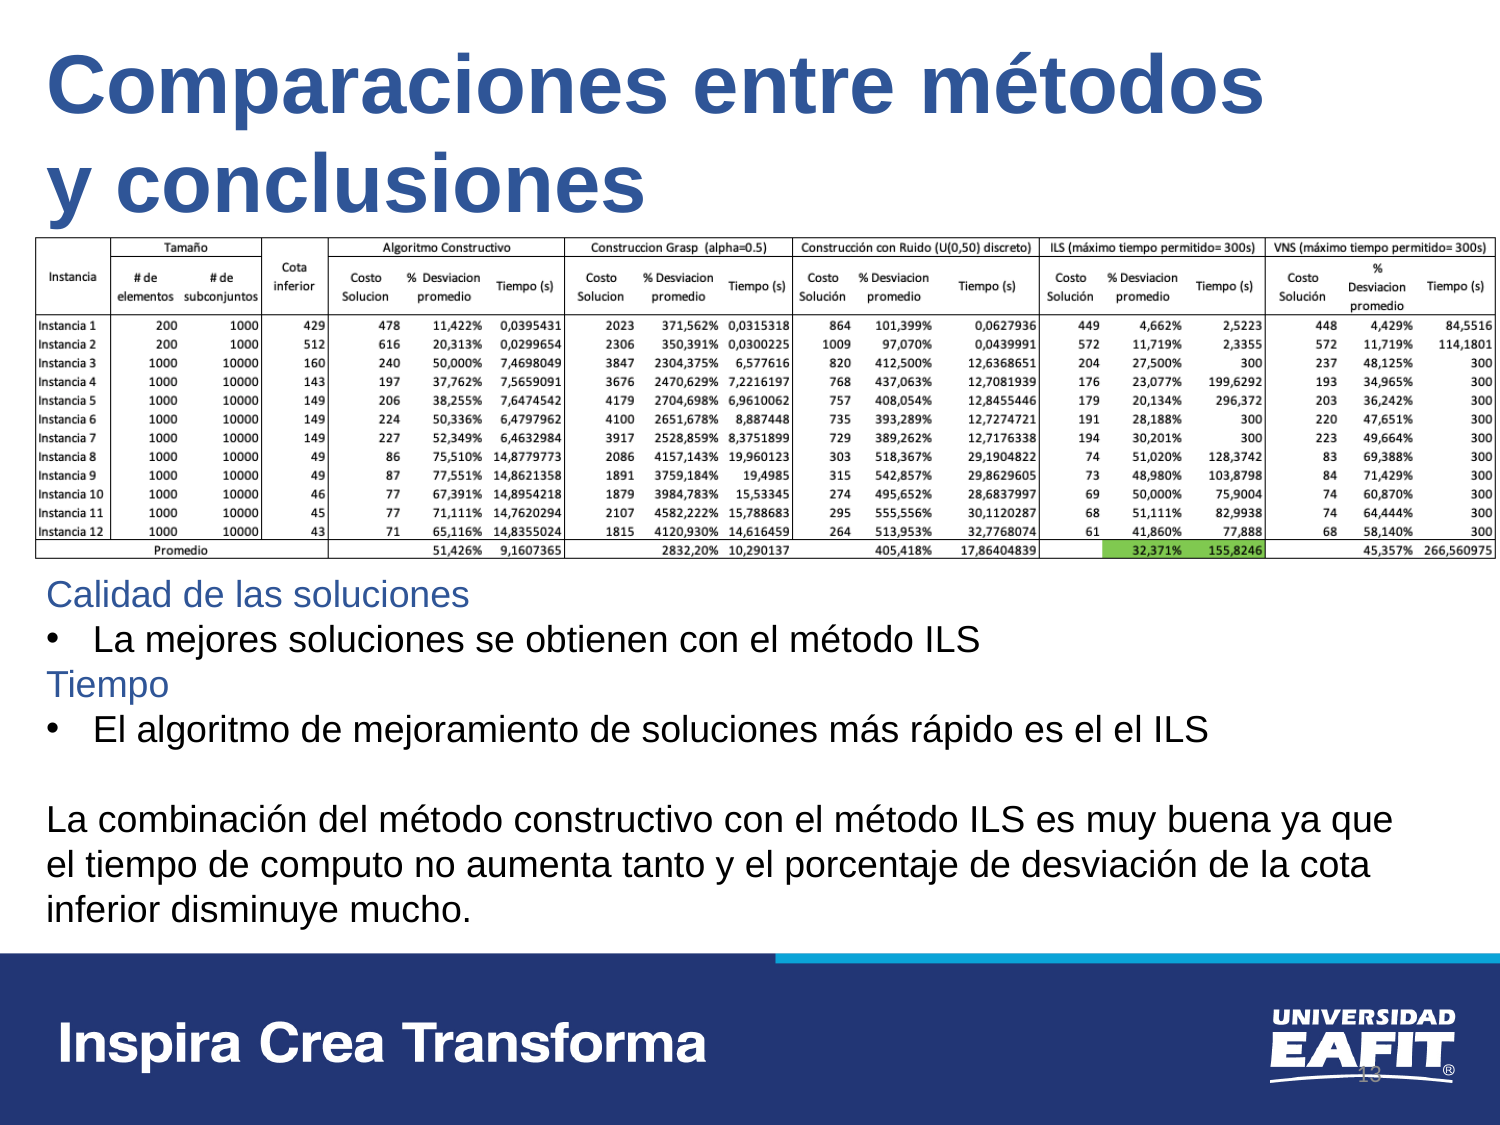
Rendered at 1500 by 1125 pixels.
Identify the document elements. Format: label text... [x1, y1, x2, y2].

picture [0, 0, 1500, 1125]
text_box Comparaciones entre métodos y conclusiones [31, 22, 1330, 231]
slide_number 13 [1059, 1042, 1397, 1103]
text_box Calidad de las soluciones La mejores soluciones se obtienen con el método ILS Tiempo El algoritmo de mejoramiento de soluciones más rápido es el el ILS La combinación del método constructivo con el método ILS es muy buena ya que el tiempo de computo no aumenta tanto y el porcentaje de desviación de la cota inferior disminuye mucho. [31, 563, 1409, 938]
